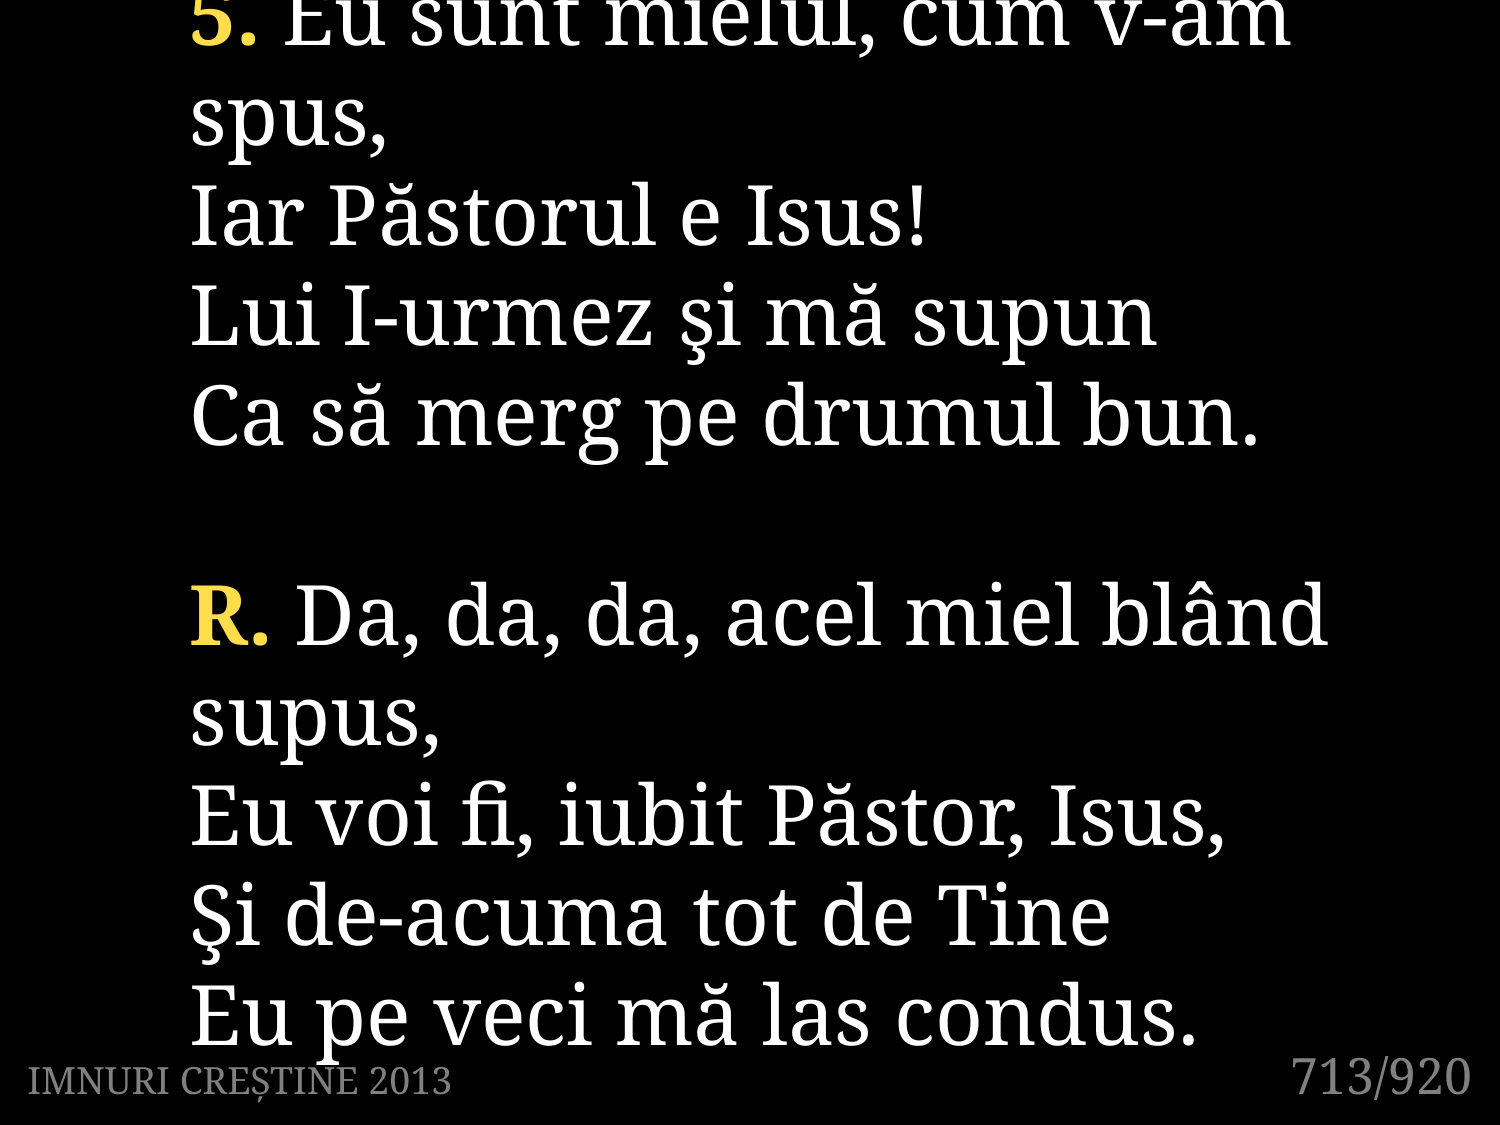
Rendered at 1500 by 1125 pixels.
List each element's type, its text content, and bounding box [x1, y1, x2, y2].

text_box IMNURI CREȘTINE 2013 [12, 1049, 637, 1110]
text_box 713/920 [637, 1037, 1488, 1113]
text_box 5. Eu sunt mielul, cum v-am spus, Iar Păstorul e Isus! Lui I-urmez şi mă supun Ca să merg pe drumul bun. R. Da, da, da, acel miel blând supus, Eu voi fi, iubit Păstor, Isus, Şi de-acuma tot de Tine Eu pe veci mă las condus. [174, 0, 1500, 1070]
